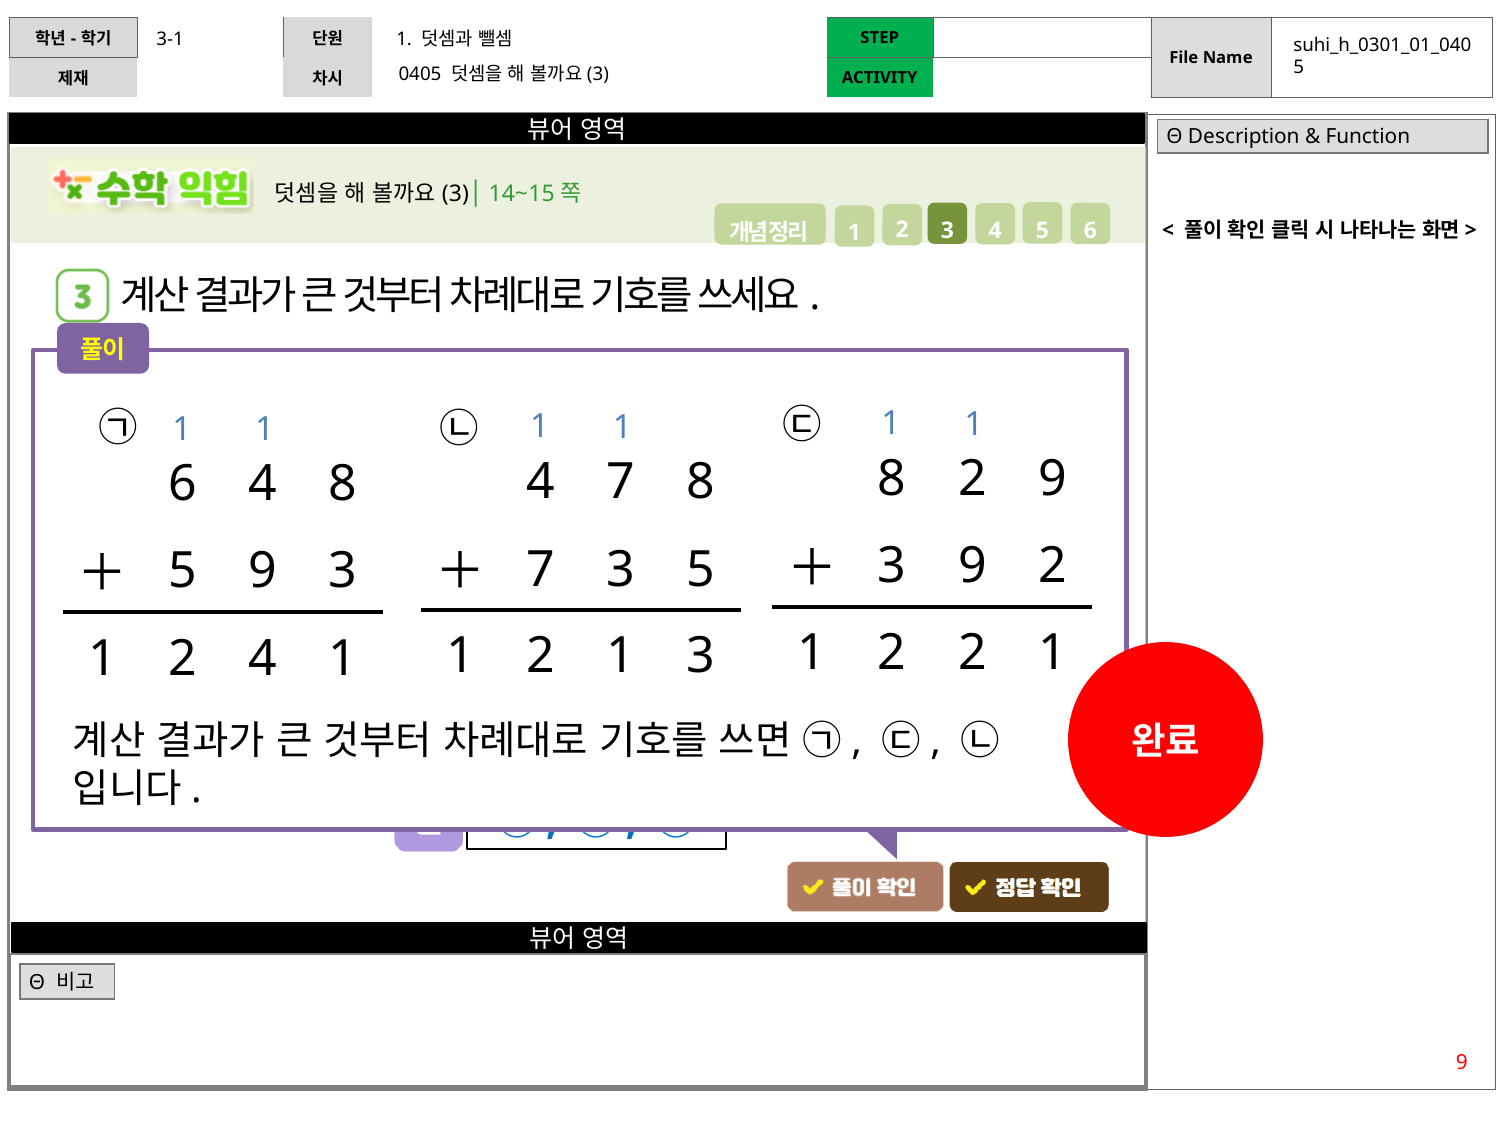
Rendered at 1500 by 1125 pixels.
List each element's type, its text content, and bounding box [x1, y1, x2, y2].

picture [784, 860, 944, 913]
text_box 개념 정리 [714, 196, 835, 253]
picture [48, 158, 254, 214]
text_box suhi_h_0301_01_0405 [1278, 25, 1489, 91]
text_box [32, 322, 1128, 860]
text_box 0405 덧셈을 해 볼까요(3) [383, 54, 635, 91]
text_box 2 [880, 193, 928, 250]
text_box 3-1 [141, 18, 284, 55]
text_box 4 [973, 194, 1021, 251]
text_box 1 [835, 196, 880, 253]
picture [53, 265, 114, 322]
text_box 3 [928, 194, 976, 250]
text_box 1. 덧셈과 뺄셈 [381, 18, 538, 55]
text_box 5 [1021, 194, 1069, 250]
text_box 계산 결과가 큰 것부터 차례대로 기호를 쓰세요. [105, 263, 1109, 321]
text_box 완료 [1132, 639, 1266, 840]
table_header Θ Description & Function [1158, 120, 1487, 152]
text_box 덧셈을 해 볼까요(3)│ 14~15쪽 [259, 171, 808, 214]
text_box 6 [1068, 194, 1111, 251]
picture [948, 860, 1111, 913]
text_box < 풀이 확인 클릭 시 나타나는 화면> [1147, 178, 1500, 281]
